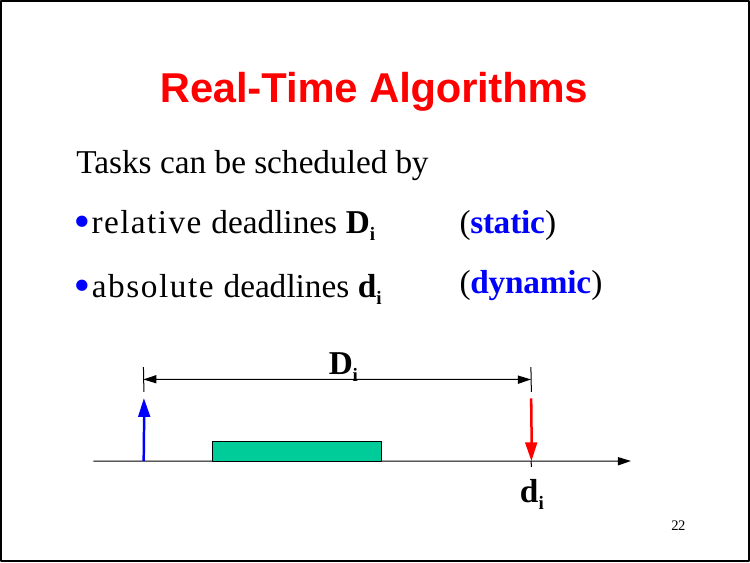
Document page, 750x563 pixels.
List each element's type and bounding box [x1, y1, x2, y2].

text_box [0, 0, 750, 563]
